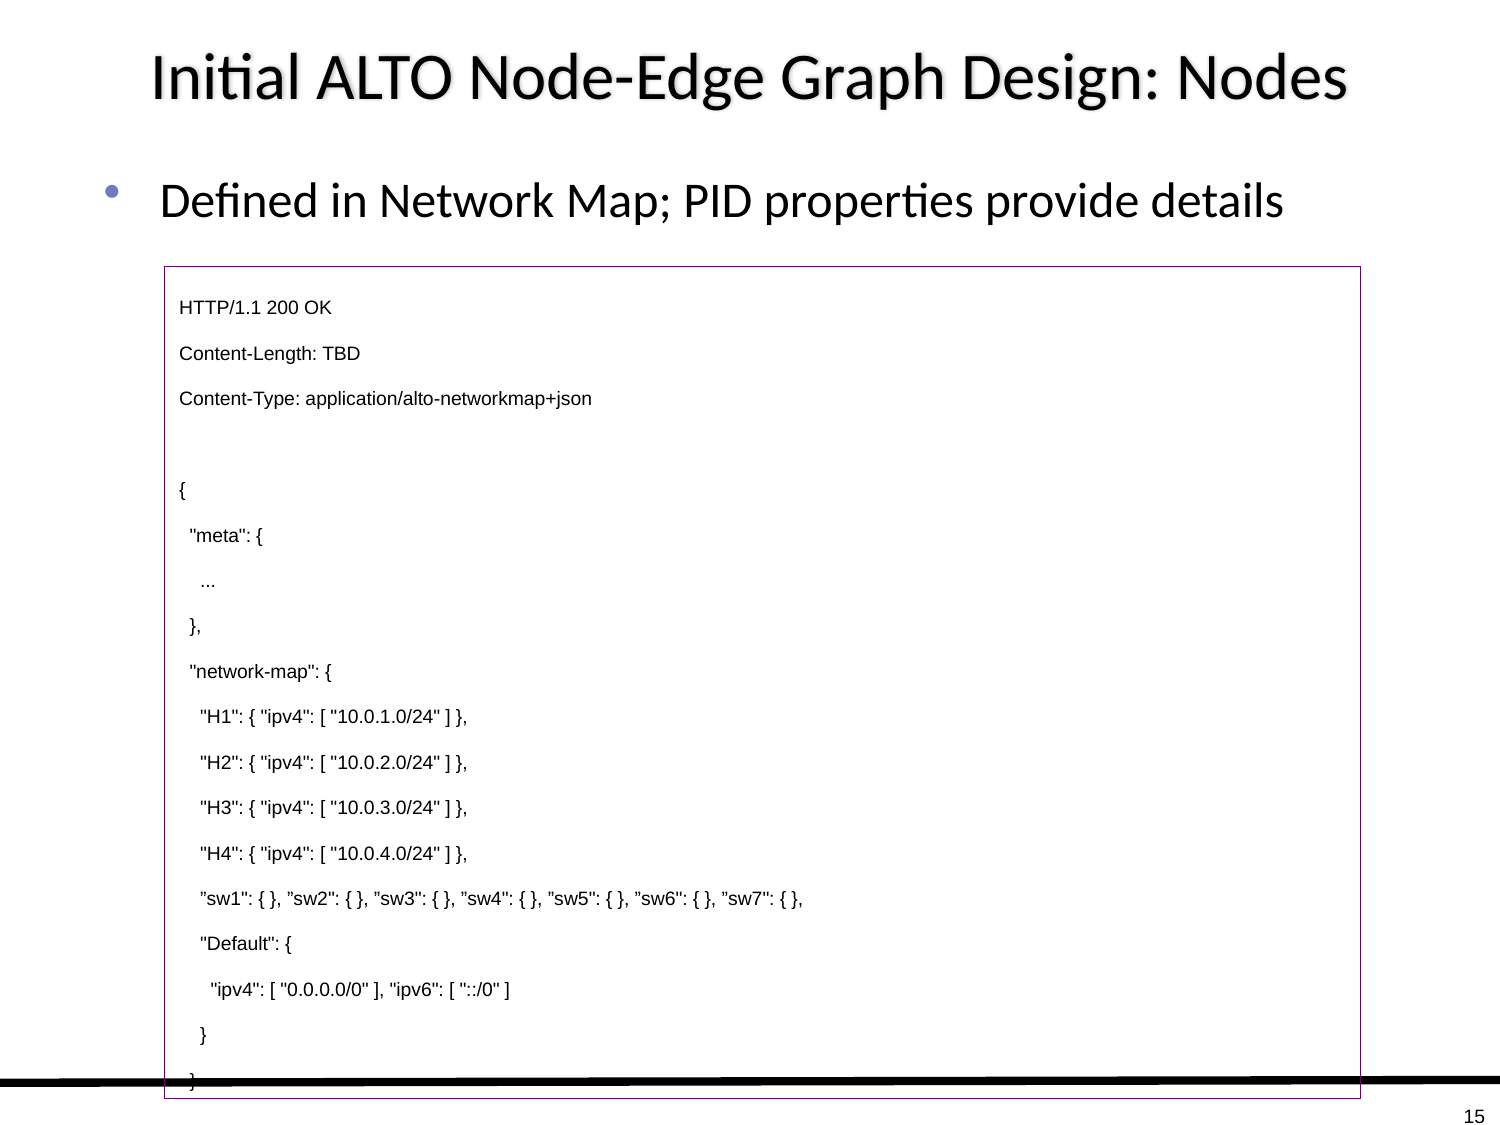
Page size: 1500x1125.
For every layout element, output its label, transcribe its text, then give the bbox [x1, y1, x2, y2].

title Initial ALTO Node-Edge Graph Design: Nodes [74, 0, 1426, 146]
list Defined in Network Map; PID properties provide details [88, 159, 1457, 951]
text_box HTTP/1.1 200 OK Content-Length: TBD Content-Type: application/alto-networkmap+json { "meta": { ... }, "network-map": { "H1": { "ipv4": [ "10.0.1.0/24" ] }, "H2": { "ipv4": [ "10.0.2.0/24" ] }, "H3": { "ipv4": [ "10.0.3.0/24" ] }, "H4": { "ipv4": [ "10.0.4.0/24" ] }, ”sw1": { }, ”sw2": { }, ”sw3": { }, ”sw4": { }, ”sw5": { }, ”sw6": { }, ”sw7": { }, "Default": { "ipv4": [ "0.0.0.0/0" ], "ipv6": [ "::/0" ] } } [164, 266, 1361, 1099]
slide_number 15 [1187, 1074, 1500, 1125]
